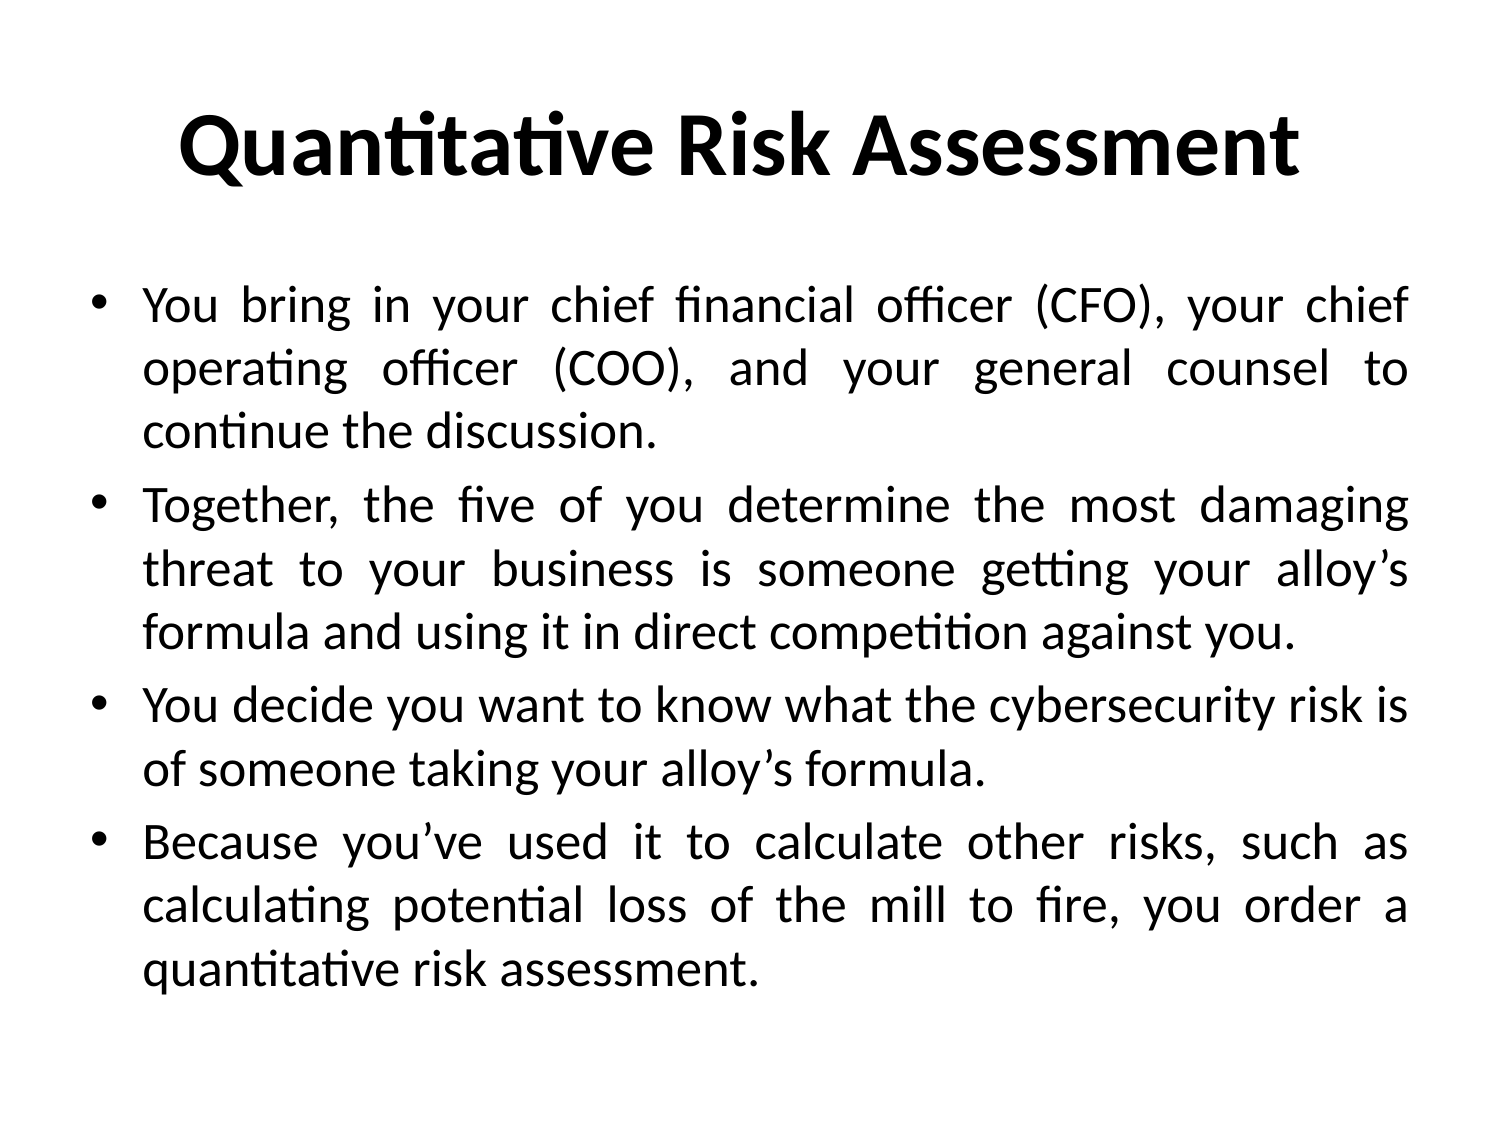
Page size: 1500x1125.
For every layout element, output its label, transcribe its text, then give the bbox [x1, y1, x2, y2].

list You bring in your chief financial officer (CFO), your chief operating officer (COO), and your general counsel to continue the discussion. Together, the five of you determine the most damaging threat to your business is someone getting your alloy’s formula and using it in direct competition against you. You decide you want to know what the cybersecurity risk is of someone taking your alloy’s formula. Because you’ve used it to calculate other risks, such as calculating potential loss of the mill to fire, you order a quantitative risk assessment. [75, 262, 1425, 1005]
title Quantitative Risk Assessment [75, 45, 1425, 233]
